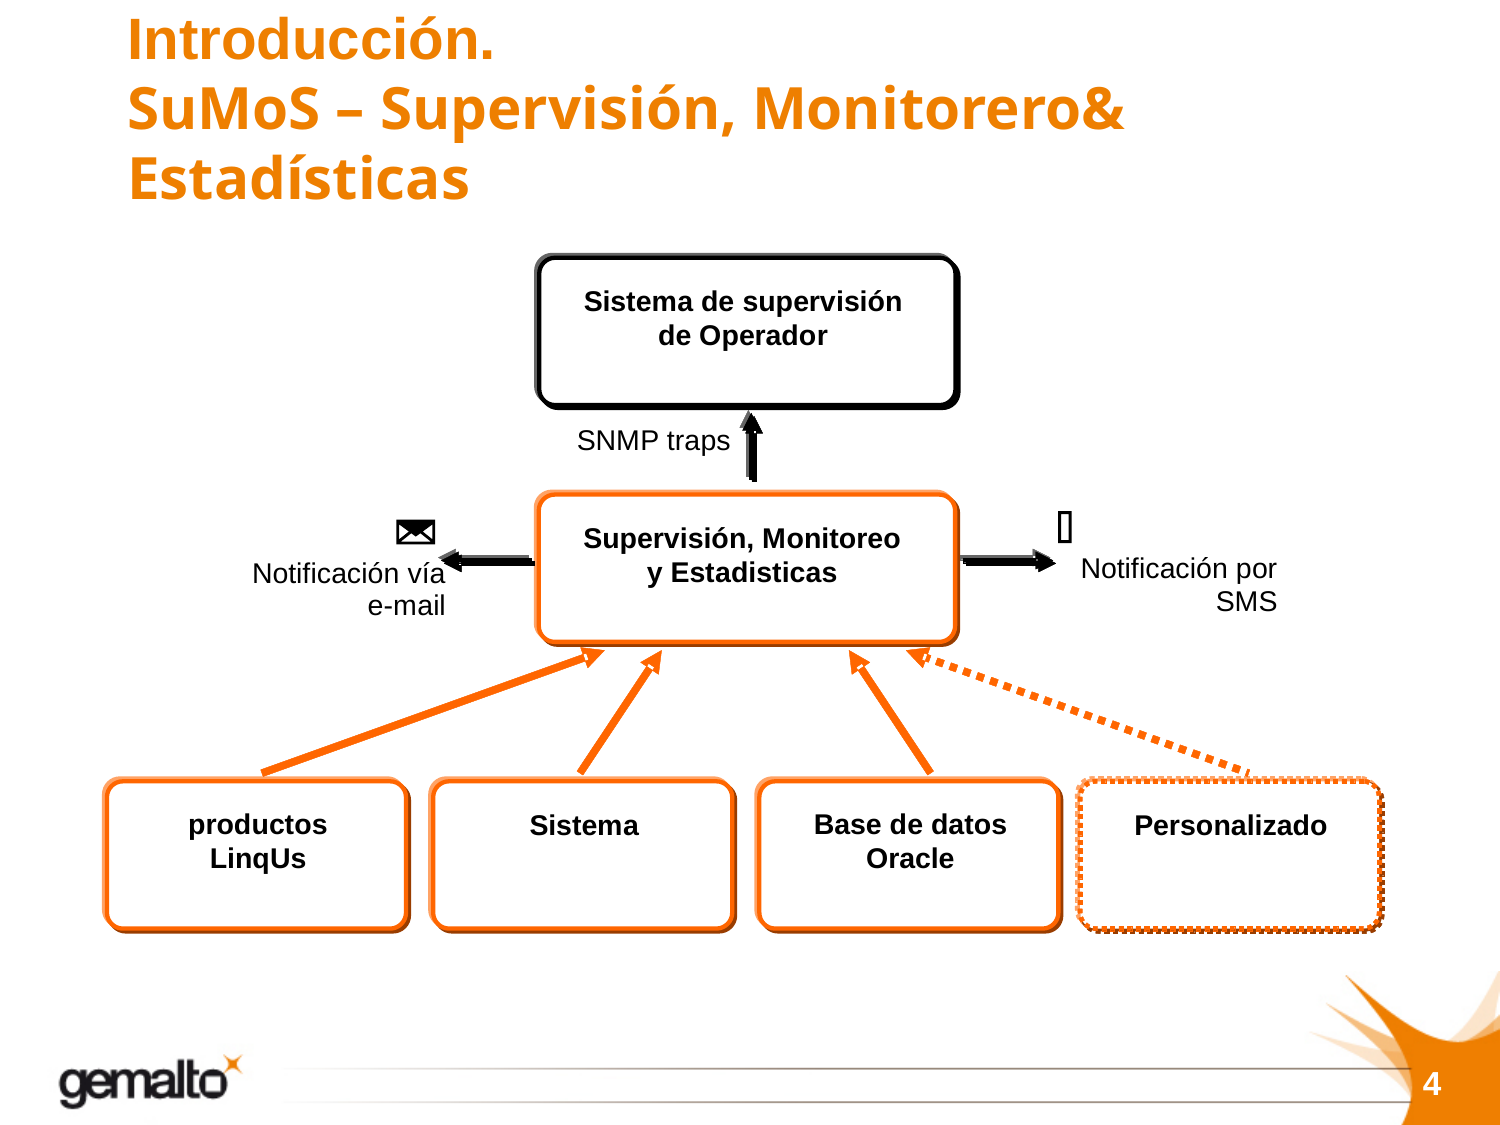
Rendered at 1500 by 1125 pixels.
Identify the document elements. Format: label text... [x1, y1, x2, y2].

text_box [100, 251, 1387, 936]
title Introducción. SuMoS – Supervisión, Monitorero& Estadísticas [112, 12, 1398, 201]
slide_number 4 [1407, 1051, 1500, 1112]
picture [0, 971, 1500, 1125]
